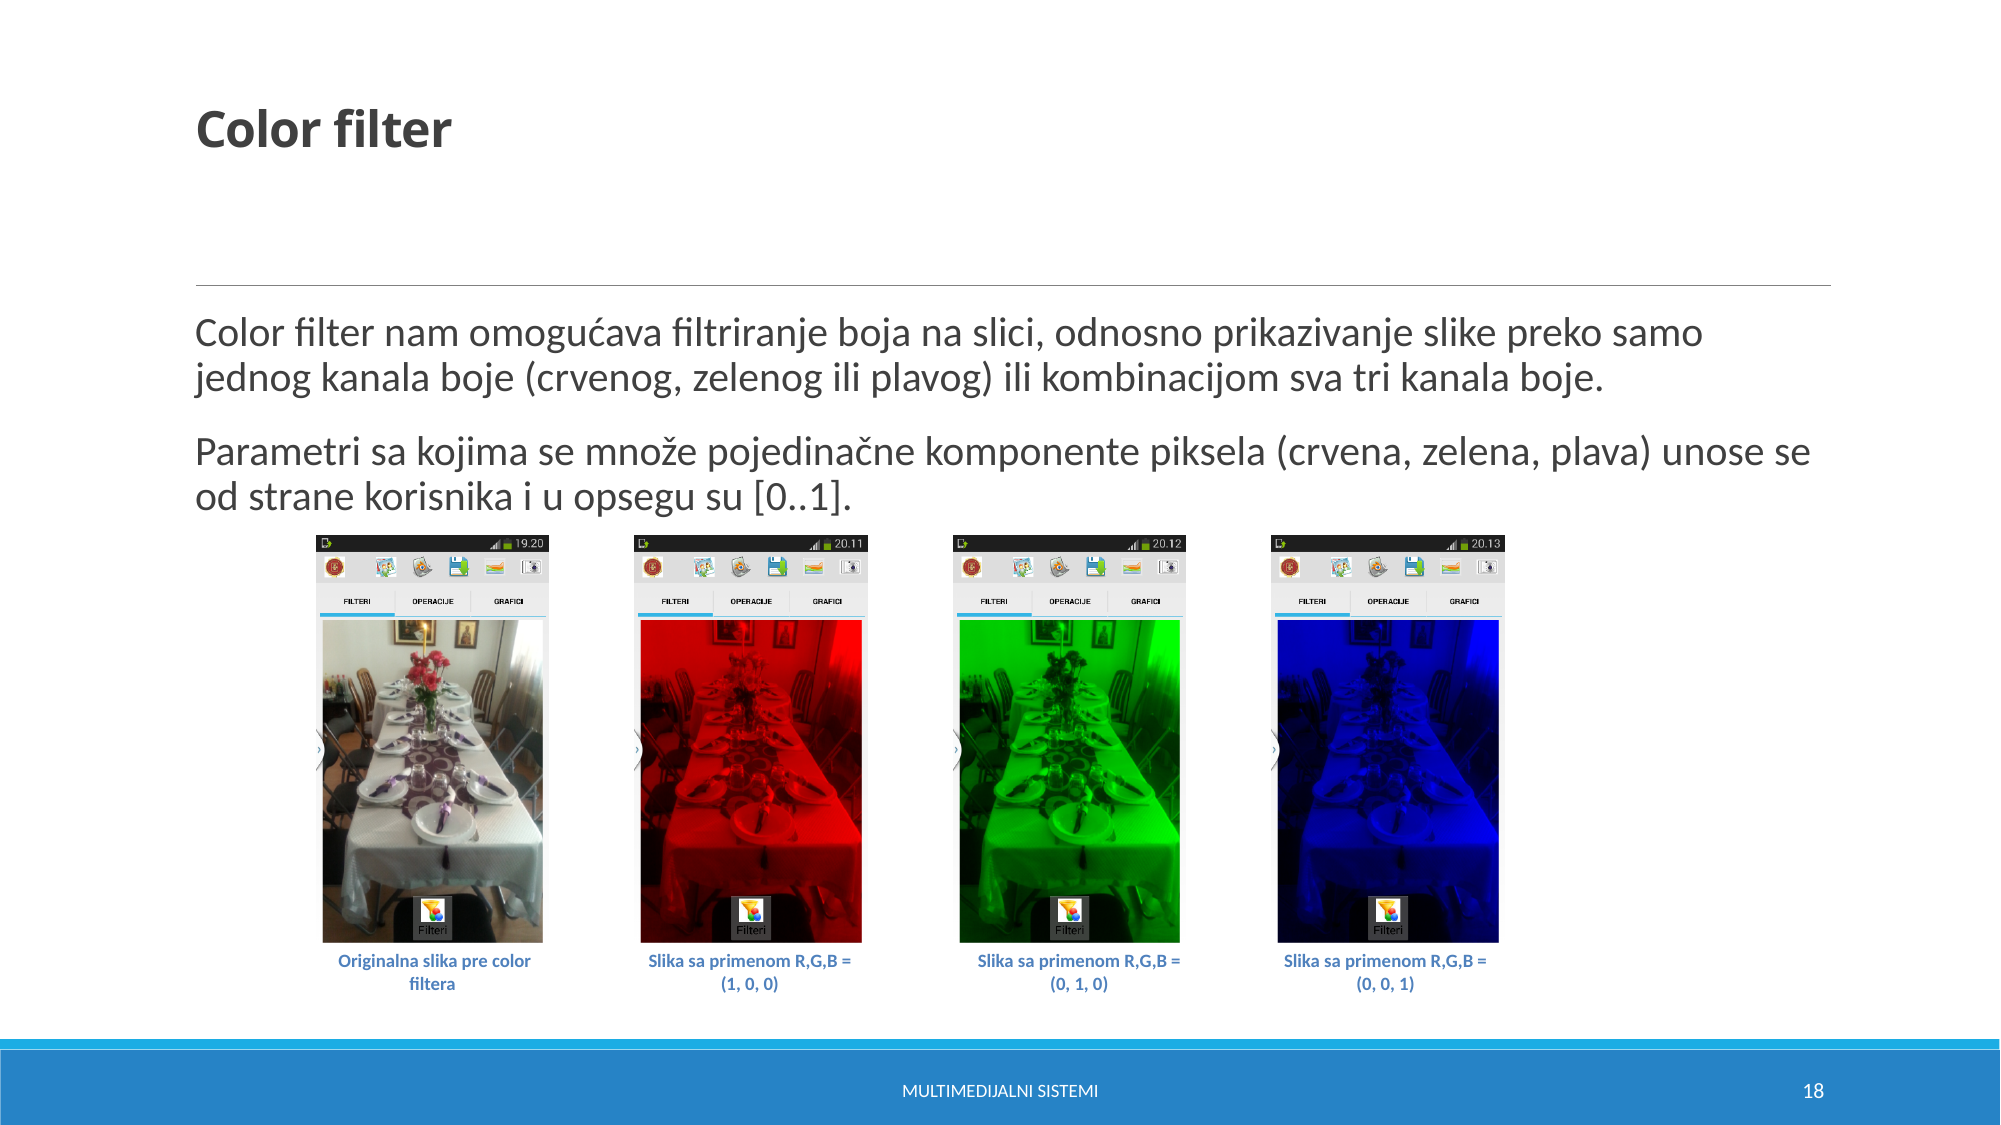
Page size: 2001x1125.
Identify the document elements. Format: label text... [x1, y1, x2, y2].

picture [952, 535, 1187, 950]
text_box Originalna slika pre color filtera [318, 957, 551, 994]
text_box Slika sa primenom R,G,B = (1, 0, 0) [635, 956, 869, 994]
list Color filter nam omogućava filtriranje boja na slici, odnosno prikazivanje slike preko samo jednog kanala boje (crvenog, zelenog ili plavog) ili kombinacijom sva tri kanala boje. Parametri sa kojima se množe pojedinačne komponente piksela (crvena, zelena, plava) unose se od strane korisnika i u opsegu su [0..1]. [180, 302, 1830, 965]
text_box Slika sa primenom R,G,B = (0, 0, 1) [1269, 953, 1502, 994]
slide_number 18 [1624, 1059, 1840, 1120]
footer Multimedijalni sistemi [604, 1059, 1396, 1120]
picture [315, 535, 550, 950]
title Color filter [180, 47, 1830, 285]
text_box Slika sa primenom R,G,B = (0, 1, 0) [962, 948, 1196, 994]
picture [1270, 535, 1505, 950]
picture [634, 535, 868, 950]
